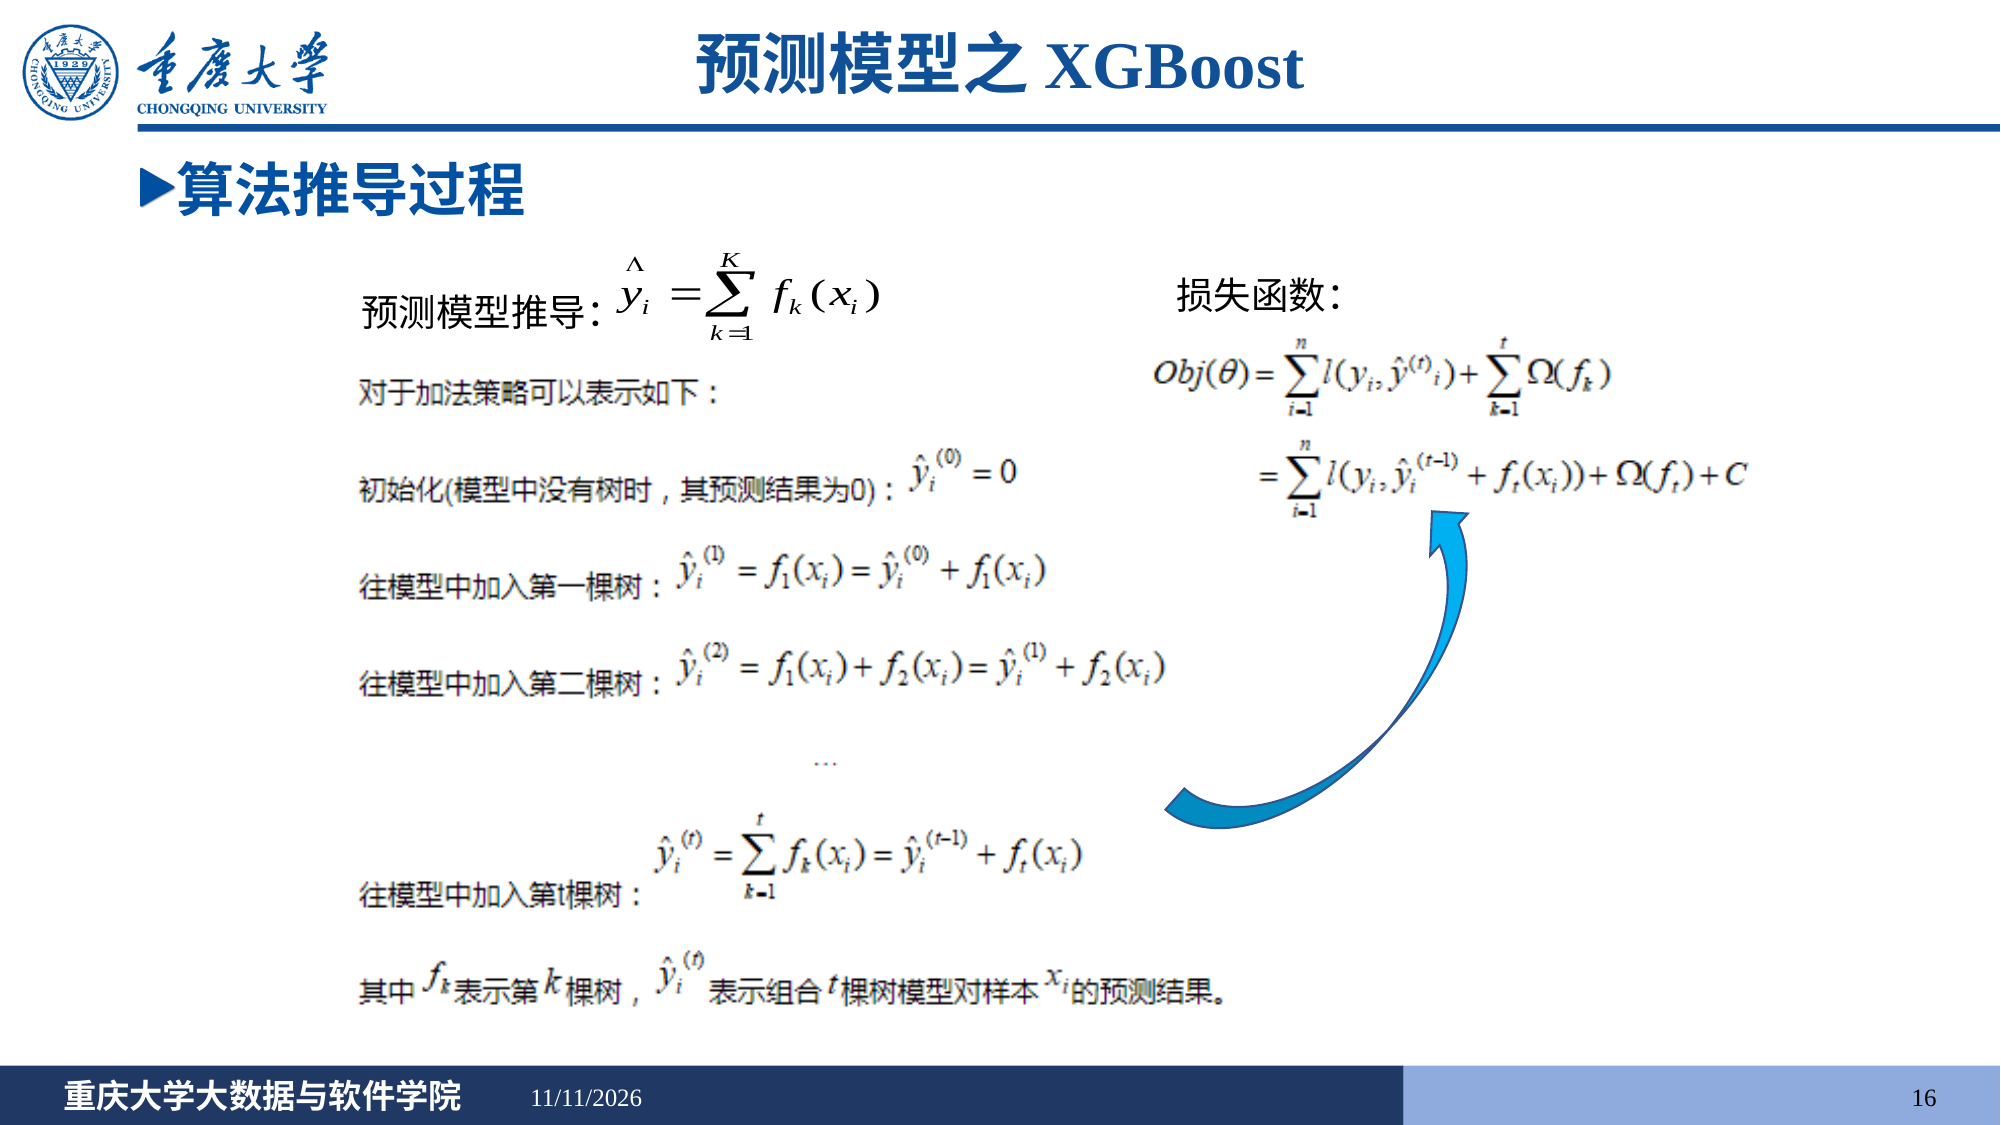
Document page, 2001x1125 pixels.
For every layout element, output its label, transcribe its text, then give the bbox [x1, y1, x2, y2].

text_box [354, 123, 2000, 133]
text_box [608, 243, 892, 349]
text_box 预测模型之XGBoost [354, 14, 2000, 110]
slide_number 16 [1501, 1065, 1952, 1125]
text_box 算法推导过程 [125, 131, 1125, 232]
text_box [0, 1064, 1403, 1125]
text_box [1271, 526, 1468, 819]
picture [139, 167, 177, 209]
text_box 重庆大学大数据与软件学院 [48, 1067, 515, 1123]
text_box 预测模型推导： [346, 263, 608, 342]
text_box 损失函数： [1161, 247, 1379, 325]
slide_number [515, 1066, 966, 1125]
text_box [1403, 1064, 2000, 1125]
picture [0, 0, 354, 138]
picture [328, 325, 1753, 1020]
